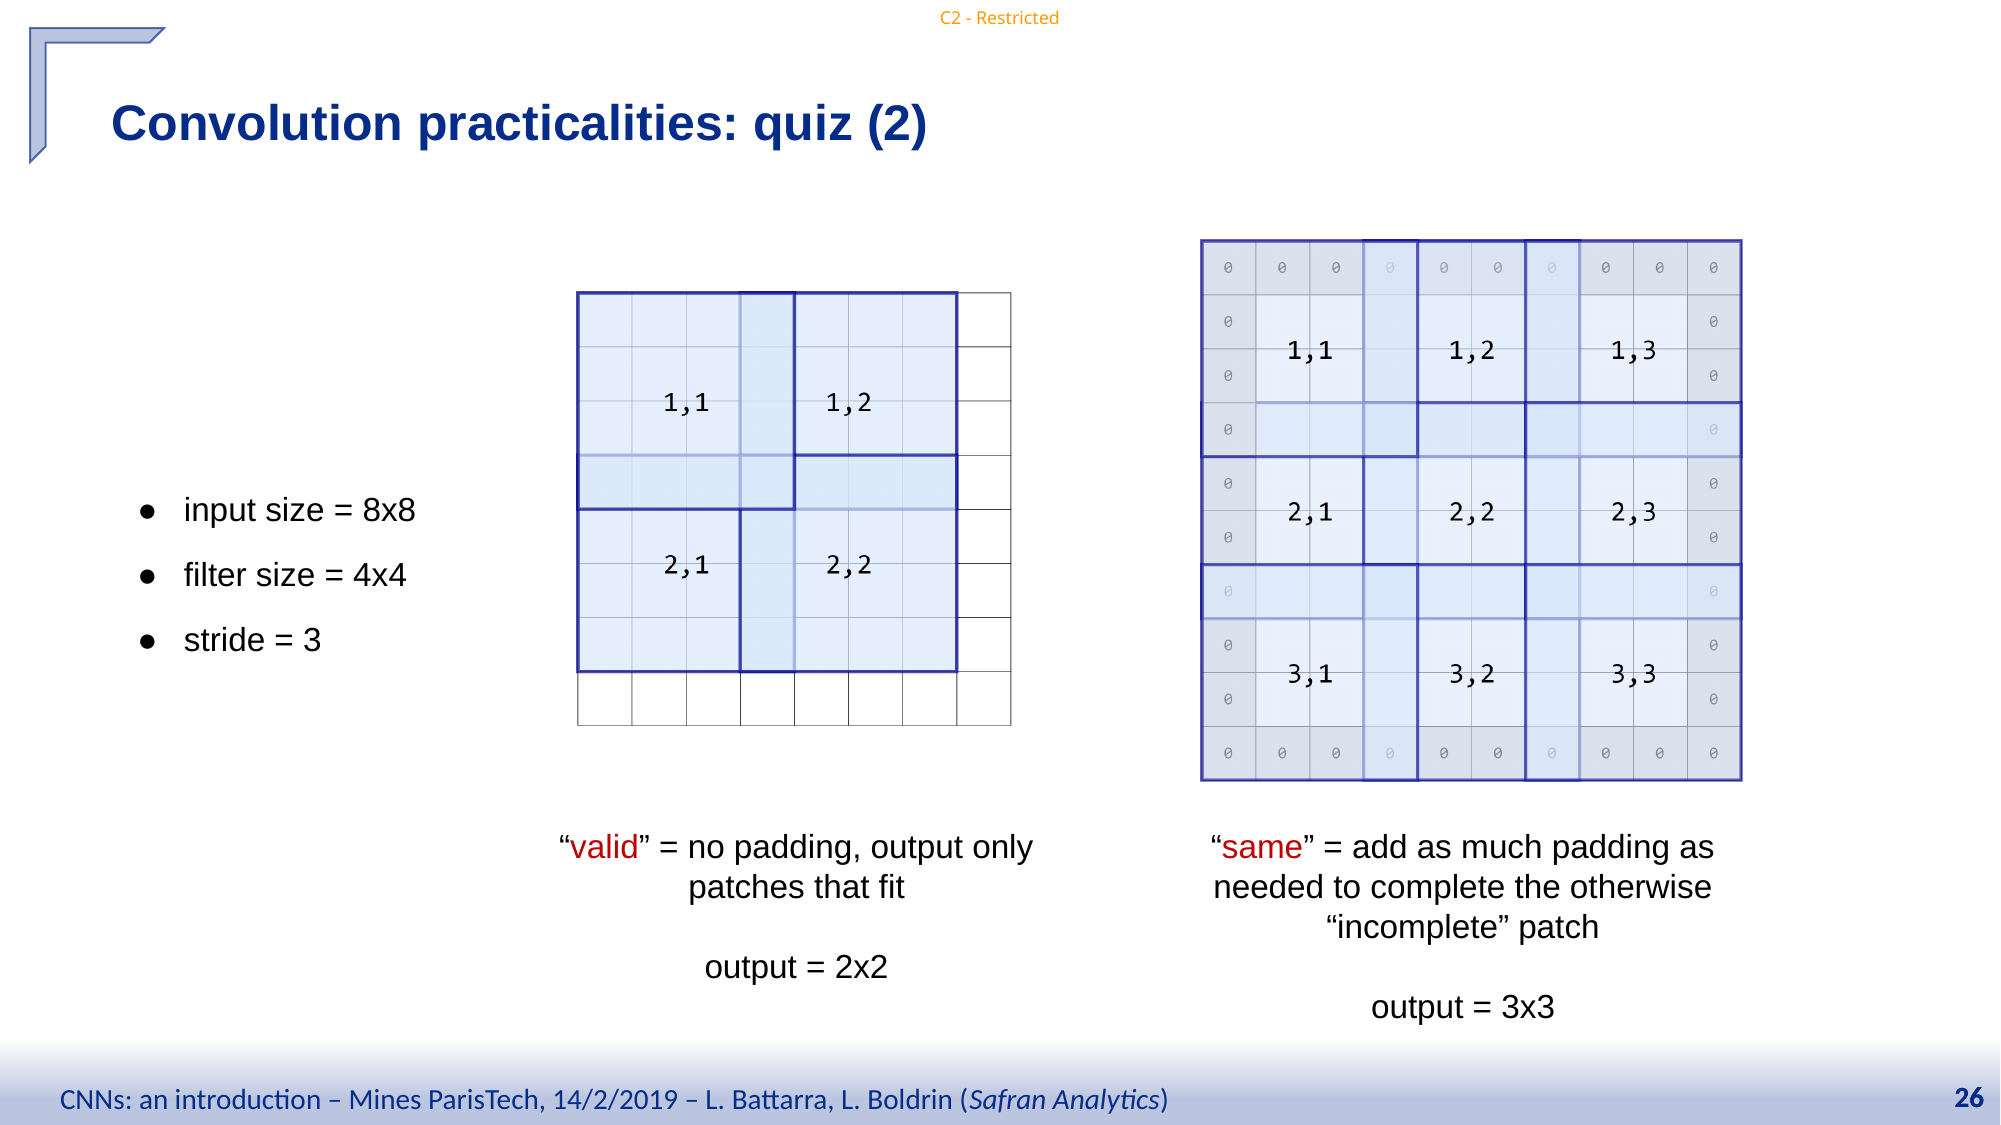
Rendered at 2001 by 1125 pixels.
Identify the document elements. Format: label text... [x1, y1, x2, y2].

text_box “valid” = no padding, output only patches that fit output = 2x2 [517, 818, 1076, 993]
text_box “same” = add as much padding as needed to complete the otherwise “incomplete” patch output = 3x3 [1183, 818, 1743, 1033]
text_box Convolution practicalities: quiz (2) [97, 83, 1780, 159]
picture [1200, 239, 1743, 782]
picture [576, 291, 1018, 726]
text_box ● input size = 8x8 ● filter size = 4x4 ● stride = 3 [122, 480, 501, 666]
